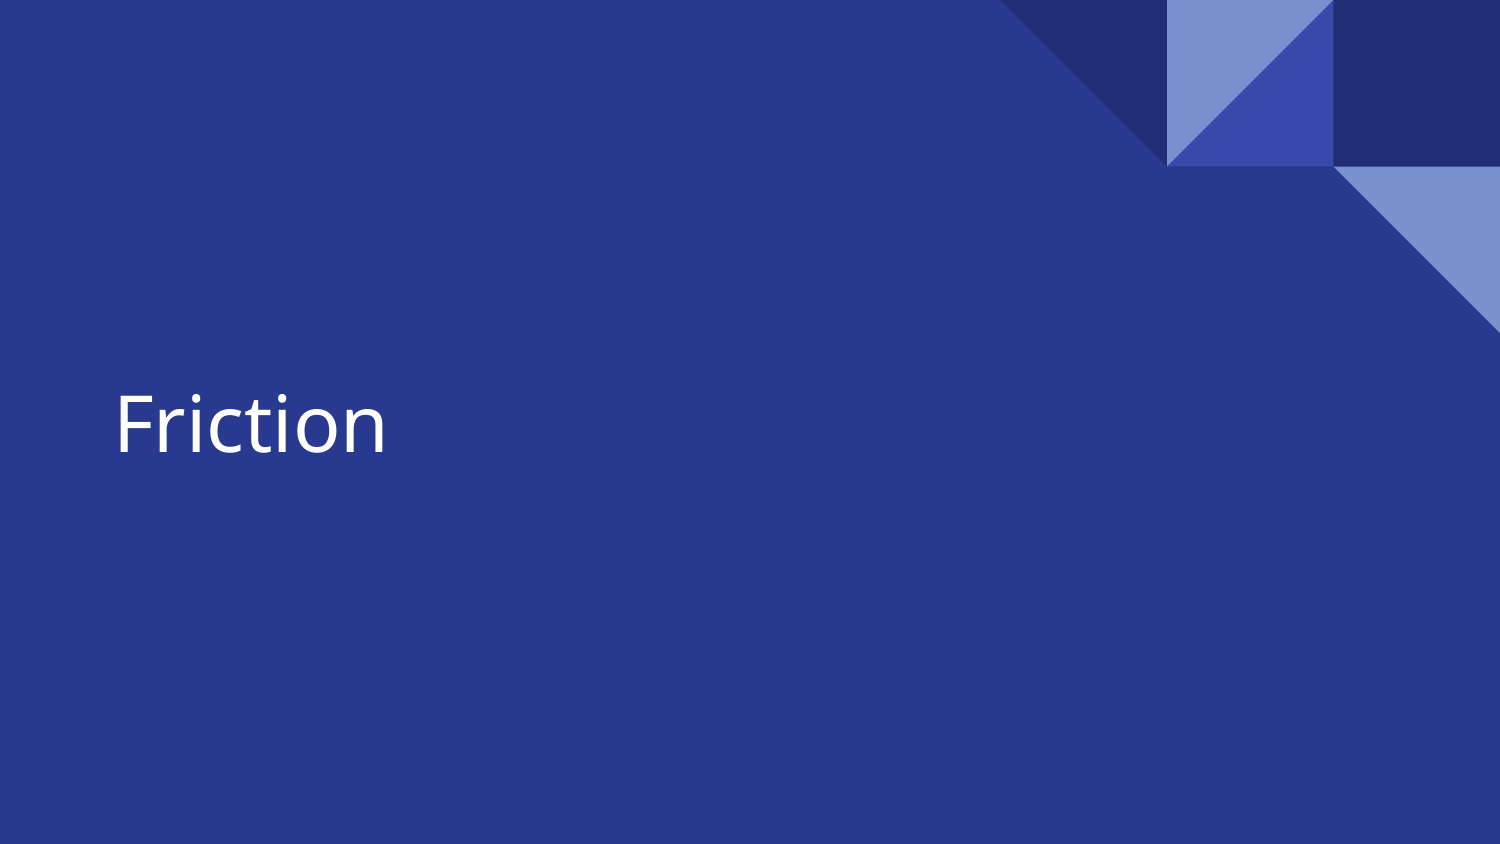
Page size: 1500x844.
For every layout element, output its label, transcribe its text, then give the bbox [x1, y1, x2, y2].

title Friction [98, 353, 1447, 491]
